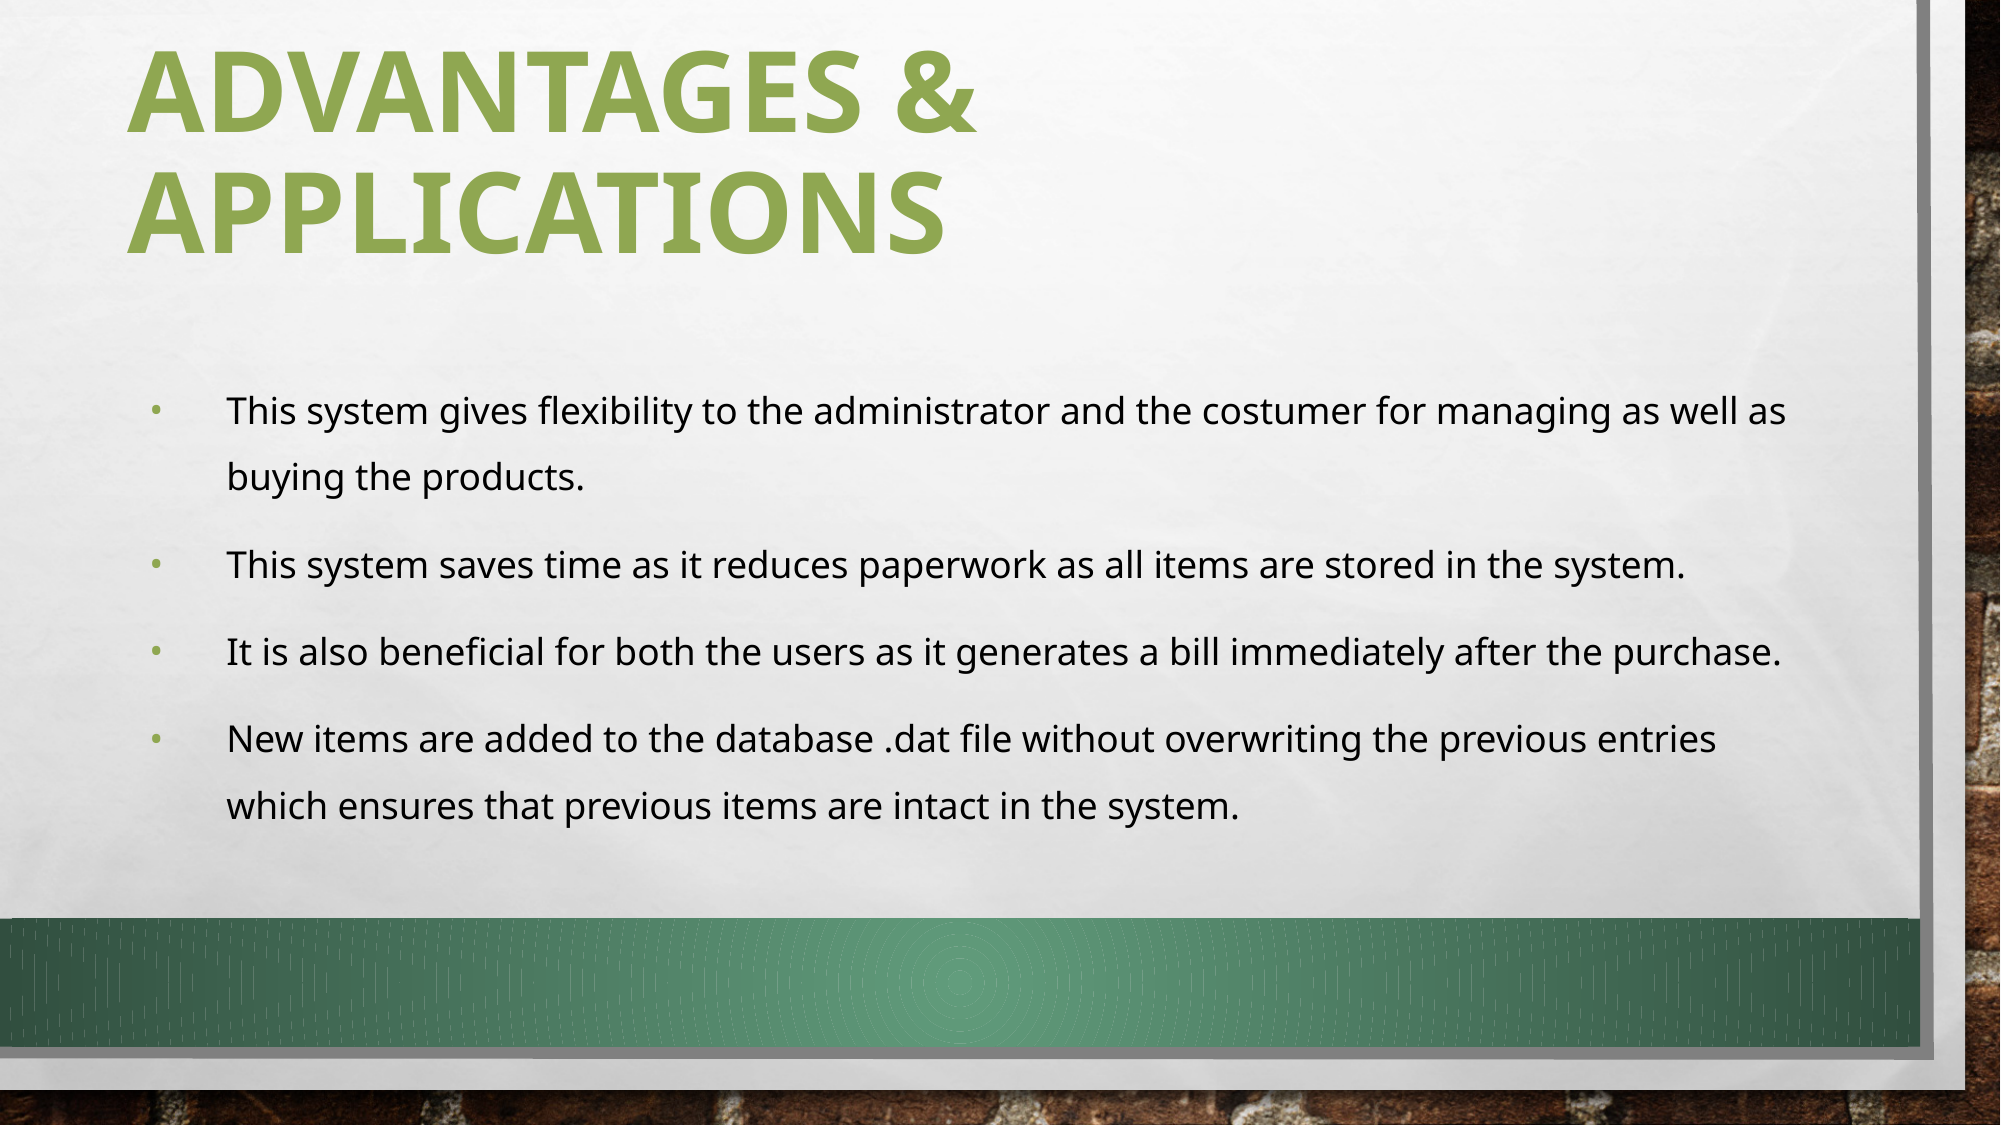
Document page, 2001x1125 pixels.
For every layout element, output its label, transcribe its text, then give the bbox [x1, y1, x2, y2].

picture [0, 0, 2000, 1125]
title Advantages & Applications [112, 129, 1818, 319]
list This system gives flexibility to the administrator and the costumer for managing as well as buying the products. This system saves time as it reduces paperwork as all items are stored in the system. It is also beneficial for both the users as it generates a bill immediately after the purchase. New items are added to the database .dat file without overwriting the previous entries which ensures that previous items are intact in the system. [112, 357, 1818, 901]
